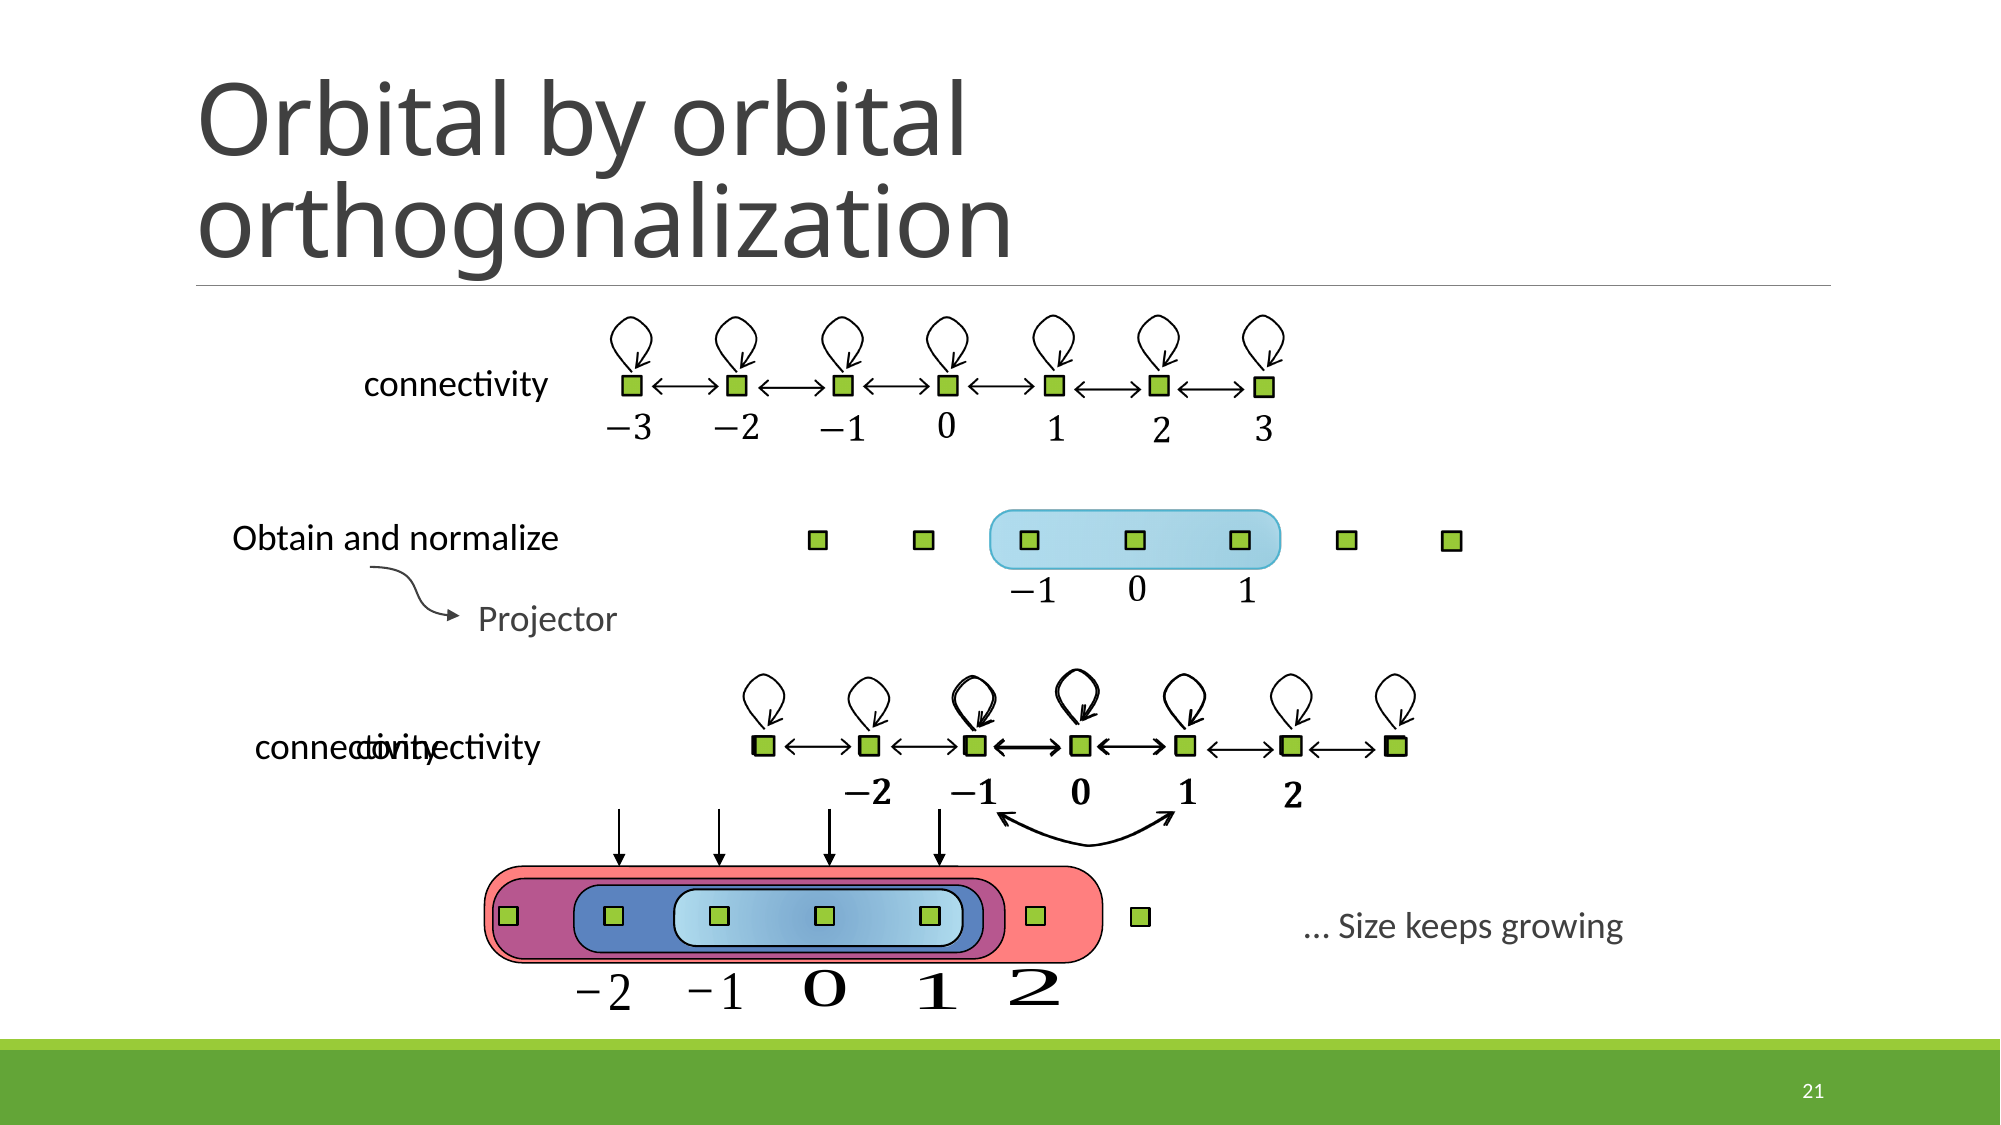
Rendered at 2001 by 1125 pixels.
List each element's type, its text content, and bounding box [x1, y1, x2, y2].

text_box [673, 888, 964, 948]
text_box [618, 865, 626, 871]
text_box [814, 906, 835, 926]
text_box [829, 865, 837, 870]
picture [587, 312, 1292, 461]
picture [740, 667, 1417, 848]
text_box [919, 906, 941, 926]
title Orbital by orbital orthogonalization [180, 47, 1830, 285]
text_box [709, 906, 730, 926]
text_box [491, 877, 1006, 960]
text_box [718, 865, 726, 871]
text_box [1130, 907, 1151, 927]
slide_number 21 [1624, 1059, 1840, 1120]
text_box [498, 906, 519, 926]
text_box [603, 906, 624, 926]
text_box [572, 884, 985, 954]
text_box [483, 865, 1104, 964]
text_box … Size keeps growing [1289, 893, 1682, 954]
picture [806, 507, 1464, 622]
text_box [1025, 906, 1046, 926]
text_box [369, 566, 461, 617]
